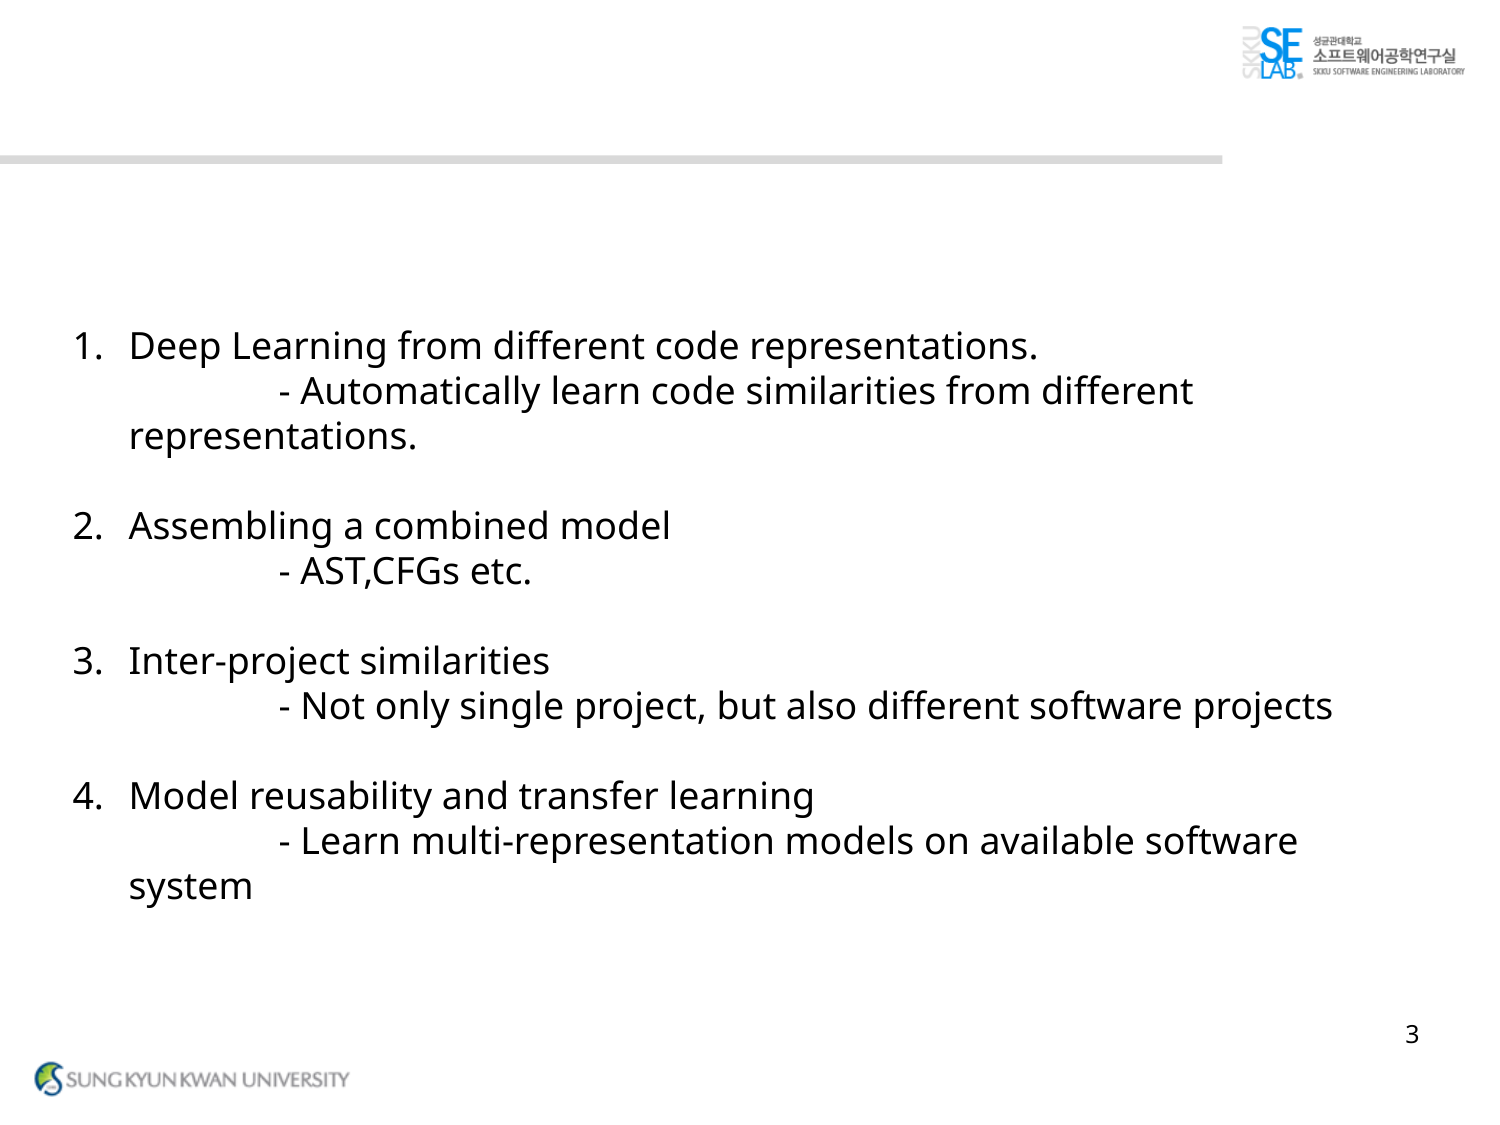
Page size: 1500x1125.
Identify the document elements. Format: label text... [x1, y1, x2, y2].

picture [17, 1046, 366, 1110]
picture [1168, 0, 1500, 134]
slide_number 3 [1076, 1011, 1428, 1059]
text_box Deep Learning from different code representations. - Automatically learn code similarities from different representations. Assembling a combined model - AST,CFGs etc. Inter-project similarities - Not only single project, but also different software projects Model reusability and transfer learning - Learn multi-representation models on available software system [64, 314, 1428, 915]
